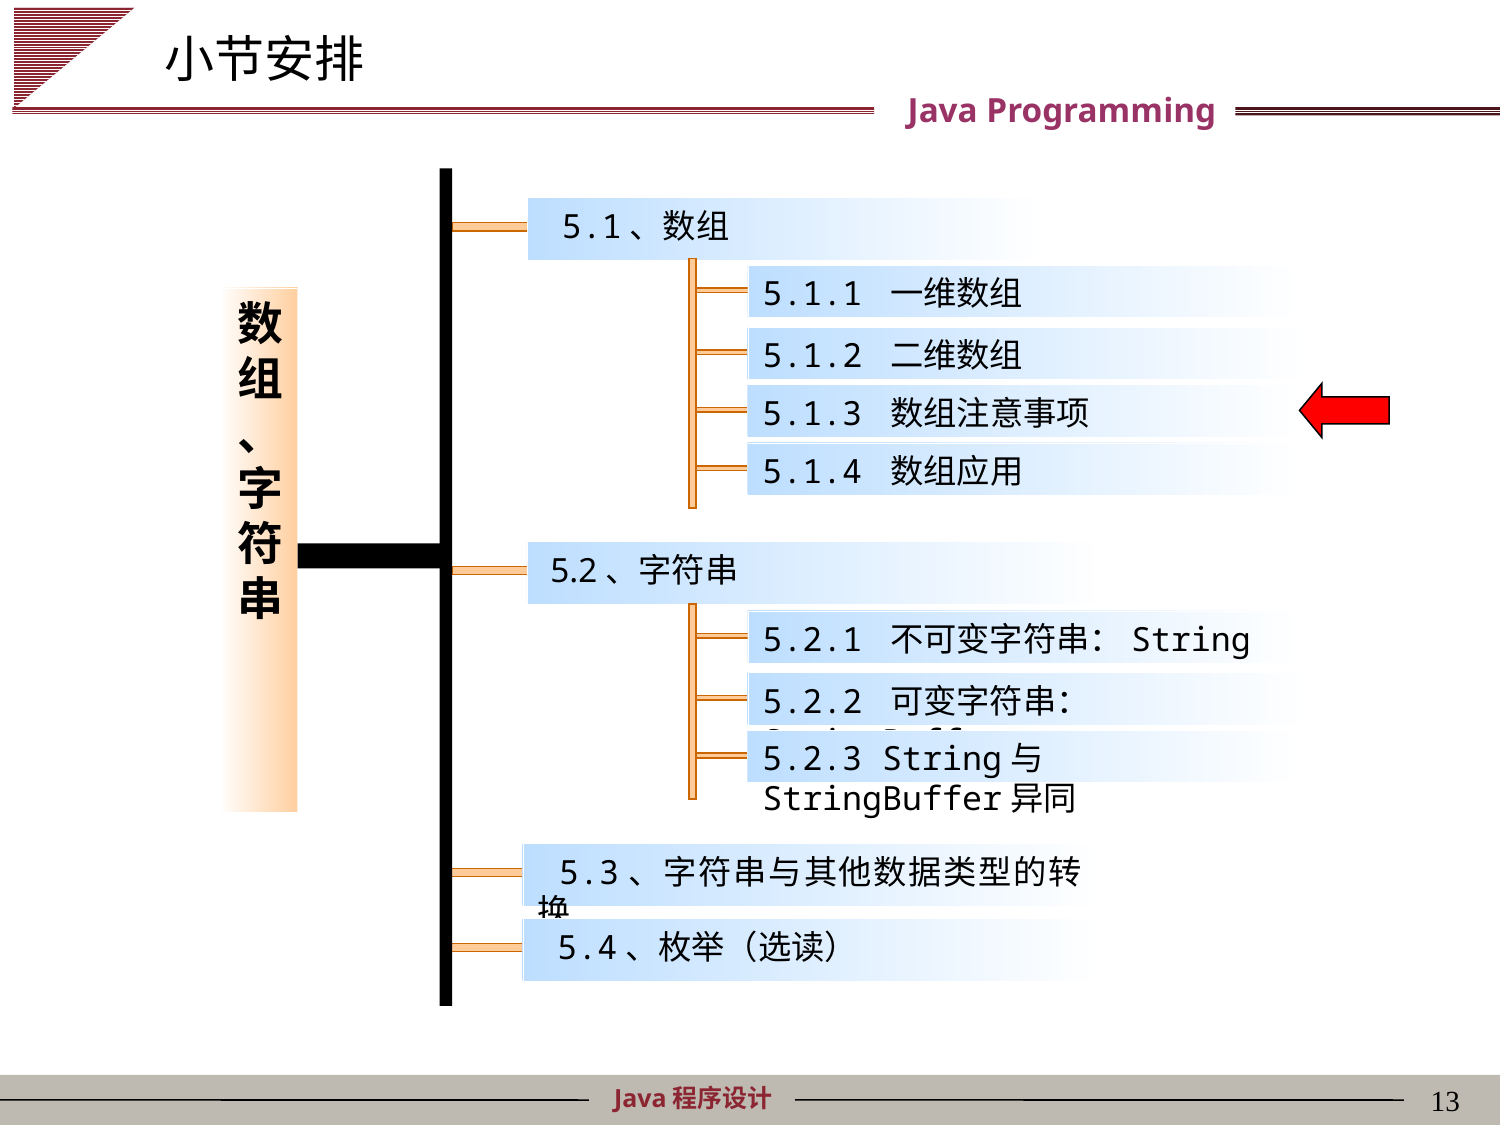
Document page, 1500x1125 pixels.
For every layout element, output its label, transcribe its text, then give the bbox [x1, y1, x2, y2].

text_box [453, 943, 522, 952]
text_box [689, 258, 697, 509]
text_box [697, 633, 747, 639]
text_box 5.1.1 一维数组 [747, 265, 1295, 318]
text_box [297, 543, 439, 569]
text_box 5.1、数组 [527, 197, 1039, 261]
text_box 数组、字符串 [222, 287, 298, 812]
text_box 5.2.3 String与StringBuffer异同 [747, 730, 1293, 783]
title 小节安排 [149, 20, 578, 96]
text_box [453, 566, 526, 575]
text_box [453, 222, 527, 231]
text_box [697, 465, 747, 471]
text_box 5.2.2 可变字符串：StringBuffer [747, 672, 1302, 725]
text_box [453, 868, 522, 877]
text_box 5.2.1 不可变字符串：String [747, 610, 1295, 663]
text_box 5.1.3 数组注意事项 [747, 384, 1293, 437]
text_box [439, 168, 453, 1006]
text_box [697, 350, 747, 355]
text_box [689, 603, 697, 800]
text_box [697, 407, 747, 413]
text_box [697, 695, 747, 701]
text_box 5.4、枚举（选读） [522, 918, 1098, 981]
text_box [697, 288, 747, 293]
text_box 5.3、字符串与其他数据类型的转换 [522, 843, 1098, 906]
text_box 5.2、字符串 [526, 541, 1102, 604]
text_box [1299, 383, 1390, 438]
text_box [697, 753, 747, 758]
text_box 5.1.4 数组应用 [747, 442, 1293, 495]
text_box 5.1.2 二维数组 [747, 327, 1302, 380]
